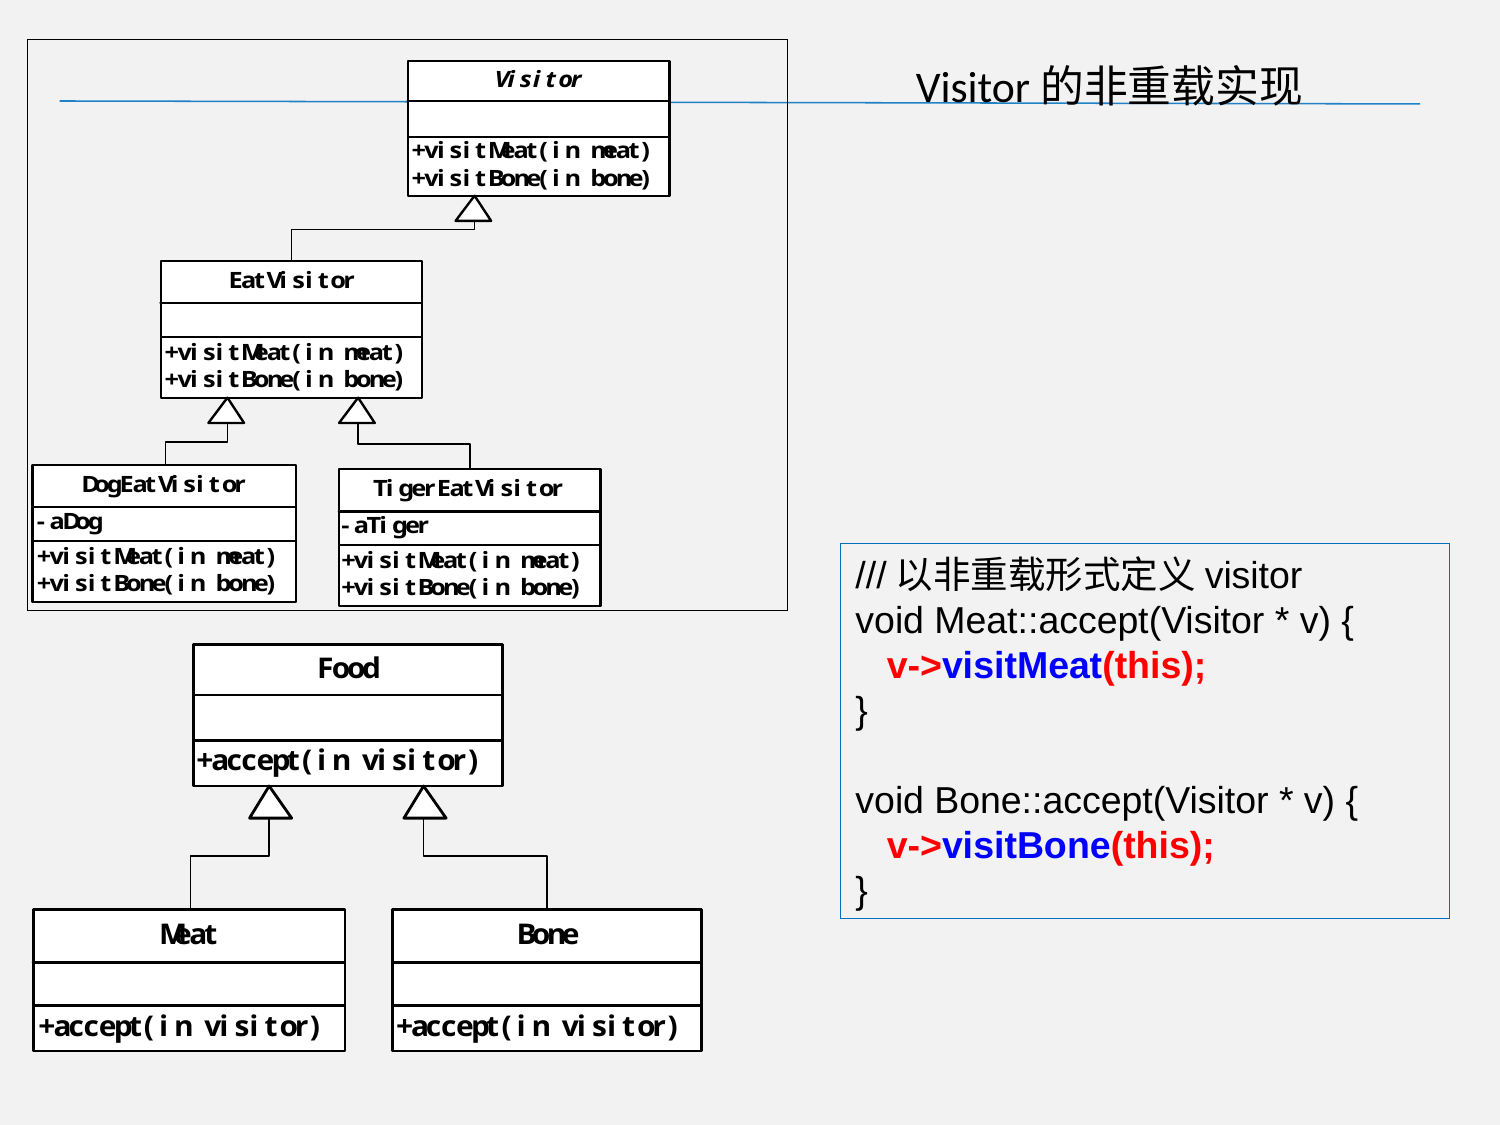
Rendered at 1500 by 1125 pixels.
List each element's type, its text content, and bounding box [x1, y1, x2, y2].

text_box ///以非重载形式定义visitor void Meat::accept(Visitor * v) { v->visitMeat(this); } void Bone::accept(Visitor * v) { v->visitBone(this); } [840, 543, 1450, 919]
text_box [27, 39, 789, 611]
title Visitor的非重载实现 [900, 21, 1500, 149]
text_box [27, 622, 841, 1059]
